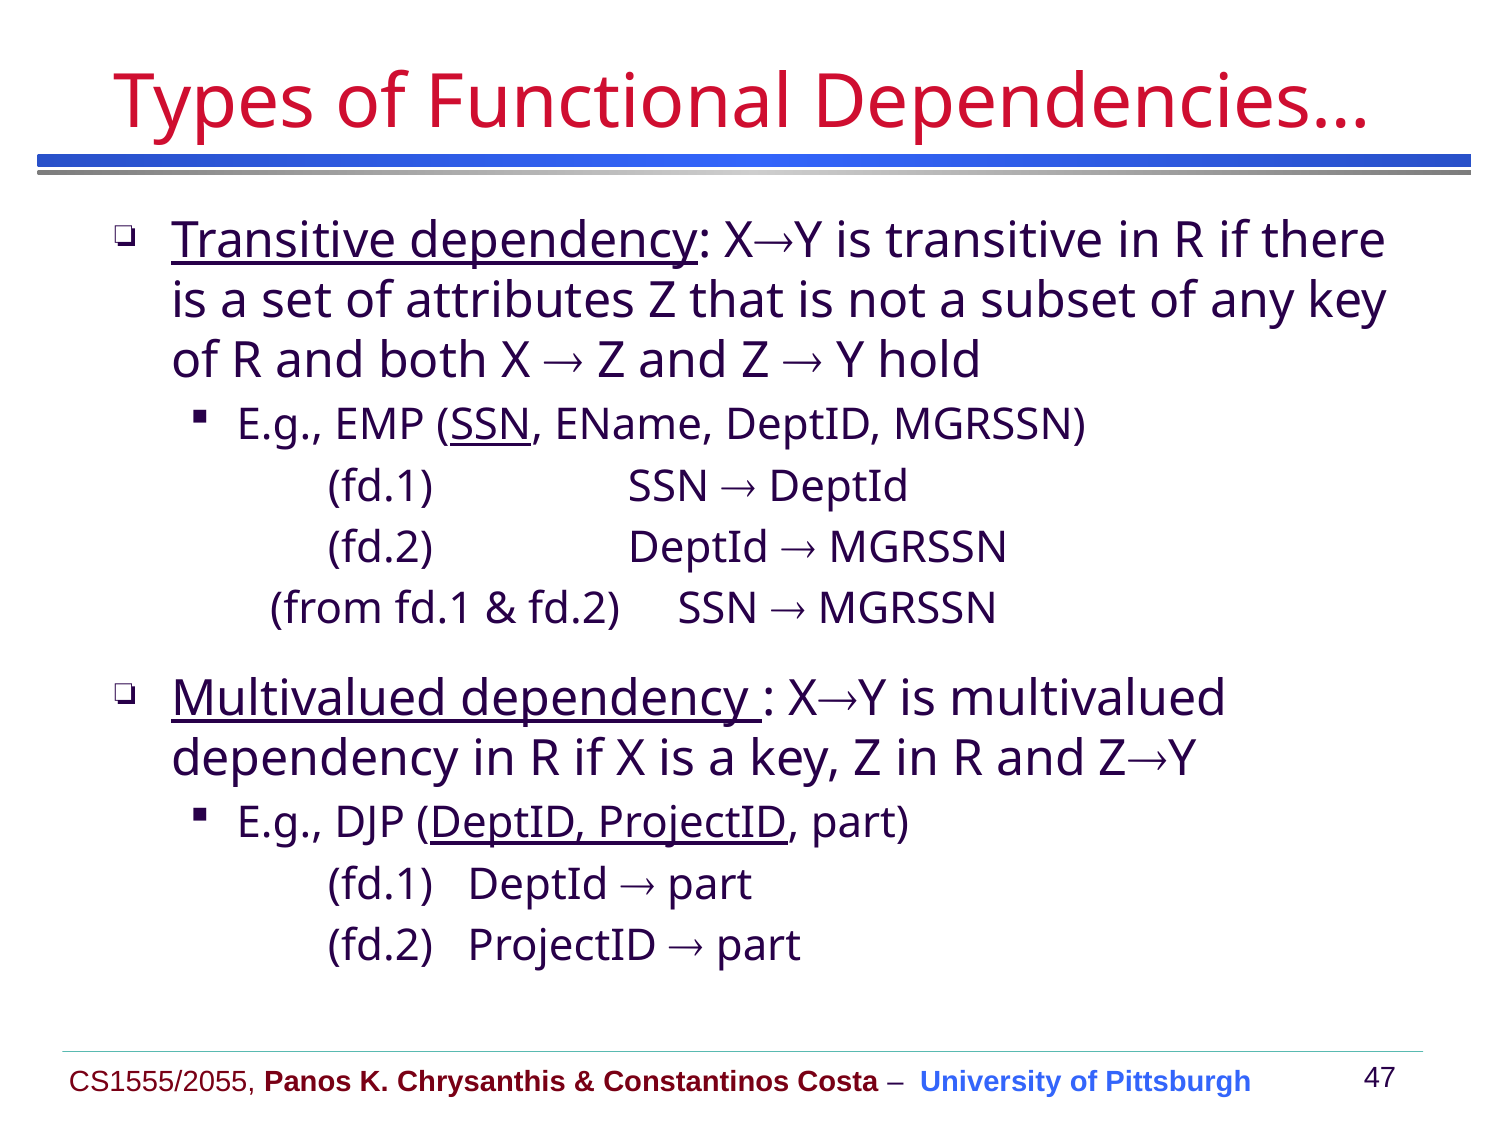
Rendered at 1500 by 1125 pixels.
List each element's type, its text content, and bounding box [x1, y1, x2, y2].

title Types of Functional Dependencies… [0, 62, 1486, 150]
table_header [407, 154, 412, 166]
list Transitive dependency: XY is transitive in R if there is a set of attributes Z that is not a subset of any key of R and both X  Z and Z  Y hold E.g., EMP (SSN, EName, DeptID, MGRSSN) (fd.1) SSN  DeptId (fd.2) DeptId  MGRSSN (from fd.1 & fd.2) SSN  MGRSSN Multivalued dependency : XY is multivalued dependency in R if X is a key, Z in R and ZY E.g., DJP (DeptID, ProjectID, part) (fd.1) DeptId  part (fd.2) ProjectID  part [99, 200, 1413, 1013]
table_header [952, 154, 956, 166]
table_cell c2 [773, 154, 777, 166]
table_cell 1 [497, 154, 502, 166]
table_cell 1 [1090, 154, 1094, 166]
